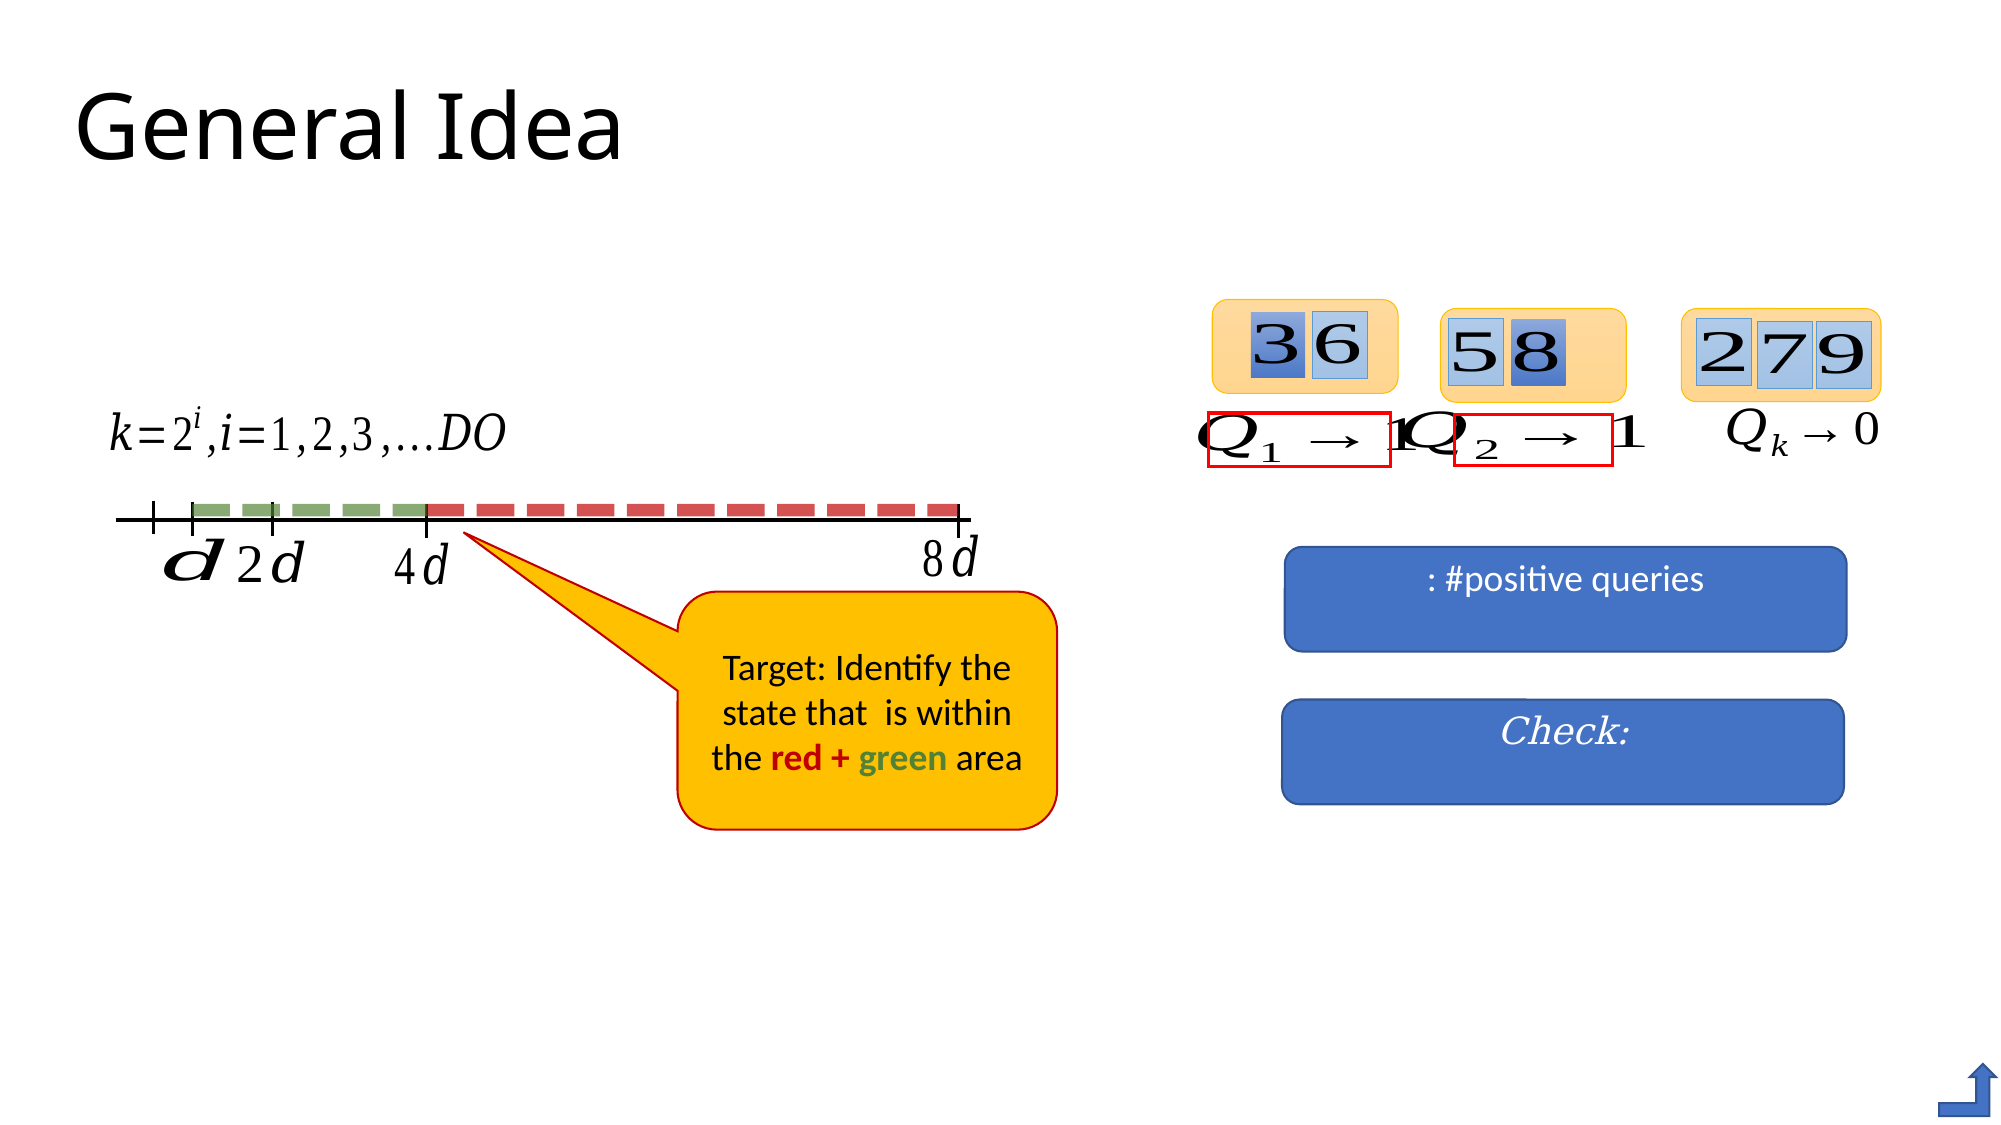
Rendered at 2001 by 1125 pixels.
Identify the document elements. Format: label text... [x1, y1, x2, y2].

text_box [1193, 299, 1881, 469]
title General Idea [58, 20, 1784, 239]
text_box [1938, 1062, 1999, 1118]
